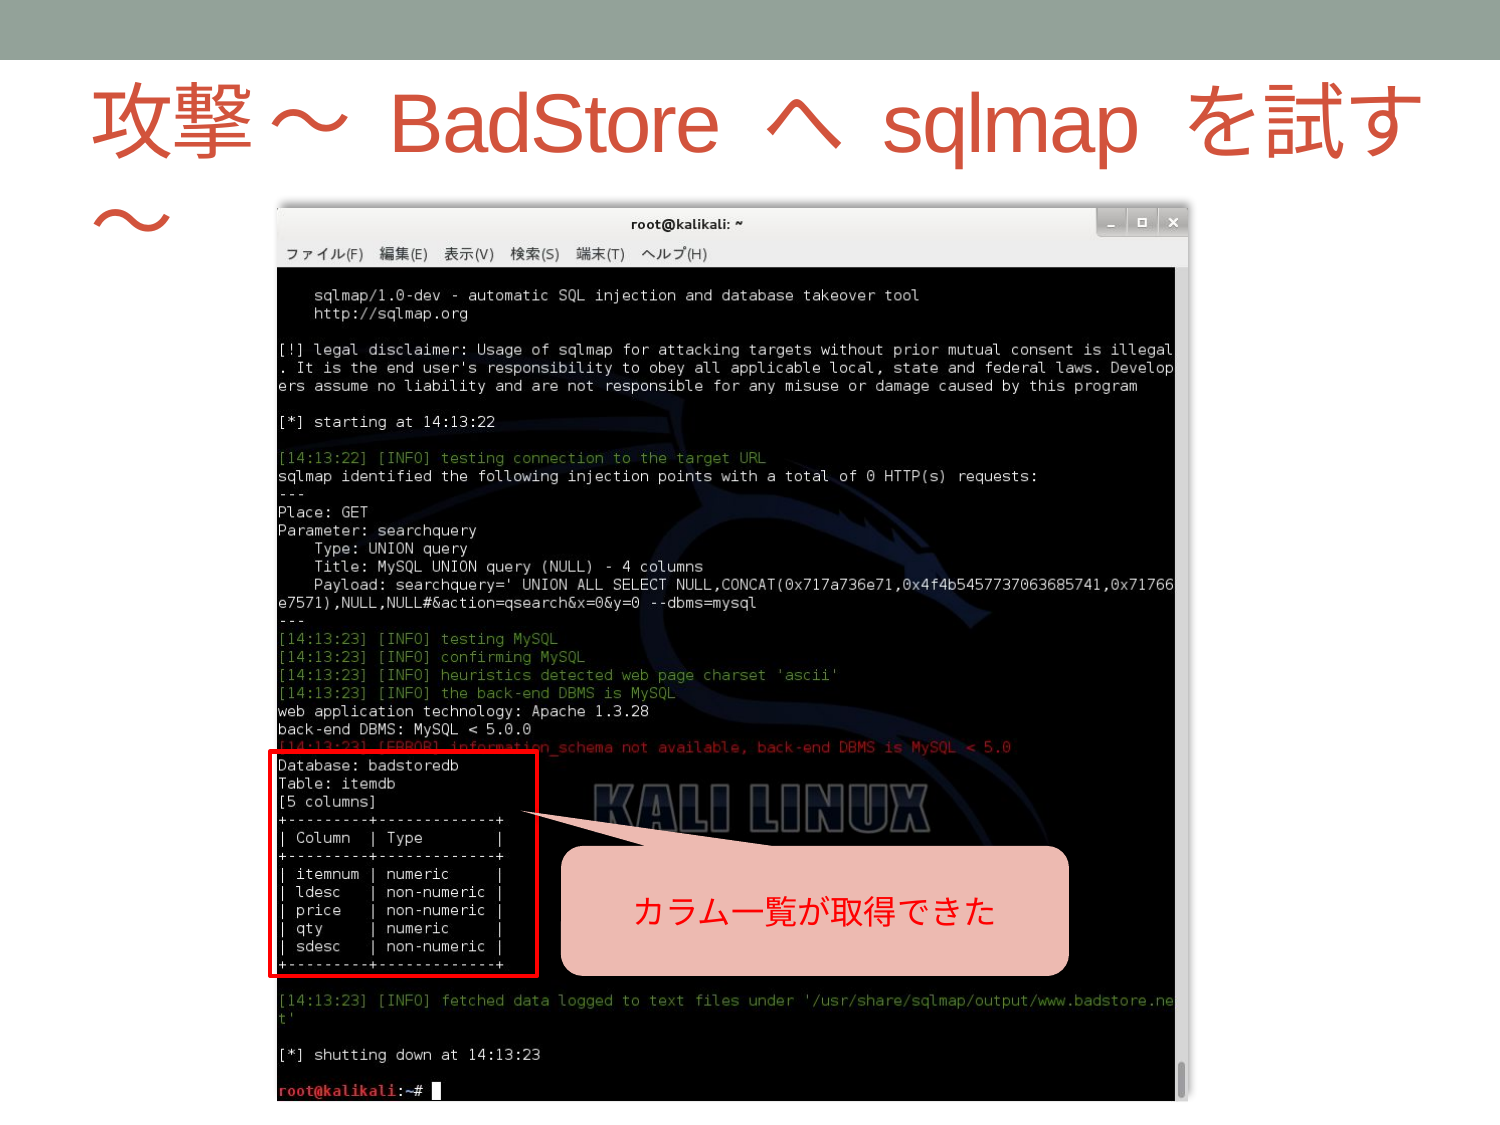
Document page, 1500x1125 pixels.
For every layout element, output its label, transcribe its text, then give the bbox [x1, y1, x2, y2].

picture [277, 207, 1188, 1102]
title 攻撃 ～ BadStore へ sqlmap を試す～ [75, 87, 1471, 250]
text_box [268, 749, 274, 978]
